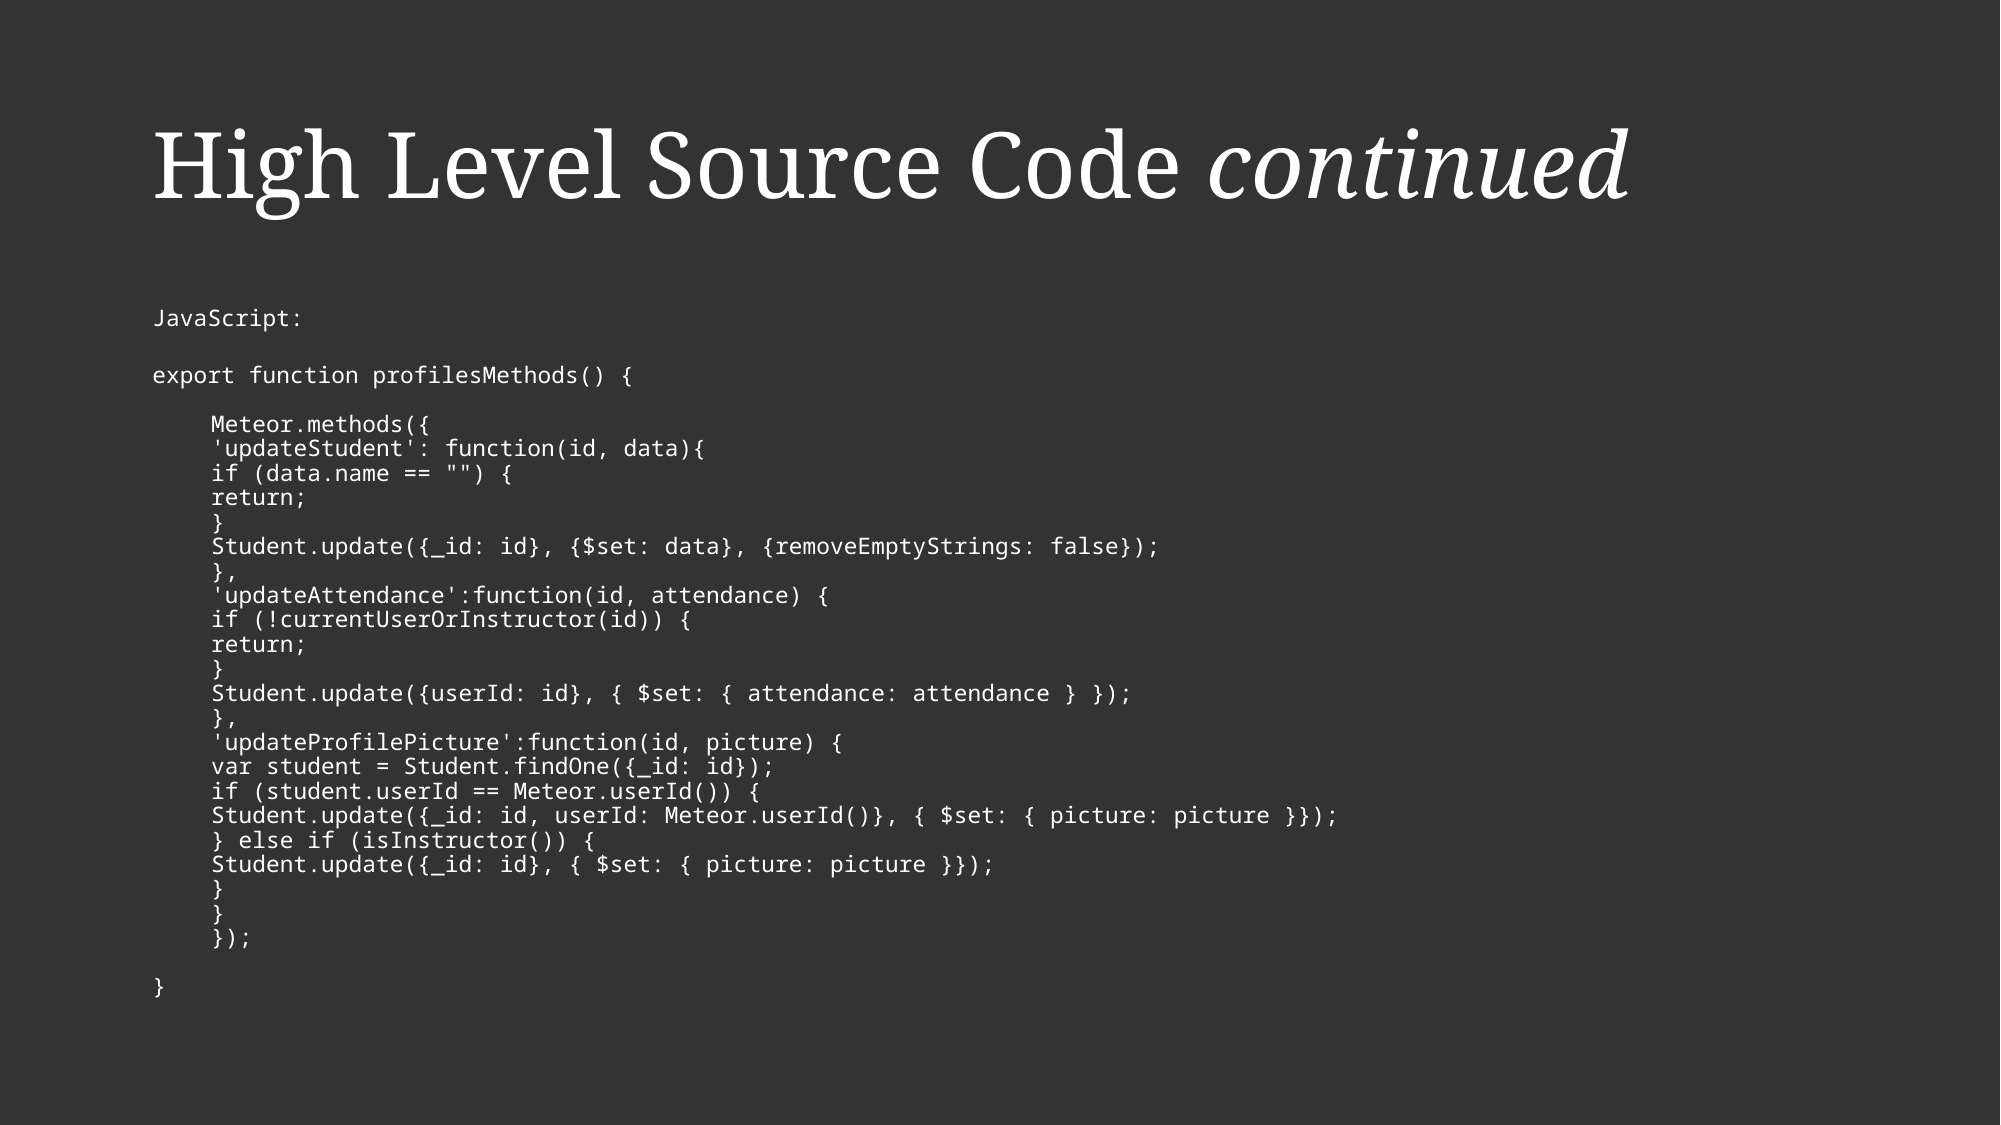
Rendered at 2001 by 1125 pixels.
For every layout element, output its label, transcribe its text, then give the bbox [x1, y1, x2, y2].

title High Level Source Code continued [137, 59, 1863, 278]
list JavaScript: export function profilesMethods() { Meteor.methods({ 'updateStudent': function(id, data){ if (data.name == "") { return; } Student.update({_id: id}, {$set: data}, {removeEmptyStrings: false}); }, 'updateAttendance':function(id, attendance) { if (!currentUserOrInstructor(id)) { return; } Student.update({userId: id}, { $set: { attendance: attendance } }); }, 'updateProfilePicture':function(id, picture) { var student = Student.findOne({_id: id}); if (student.userId == Meteor.userId()) { Student.update({_id: id, userId: Meteor.userId()}, { $set: { picture: picture }}); } else if (isInstructor()) { Student.update({_id: id}, { $set: { picture: picture }}); } } }); } [137, 299, 1863, 1014]
